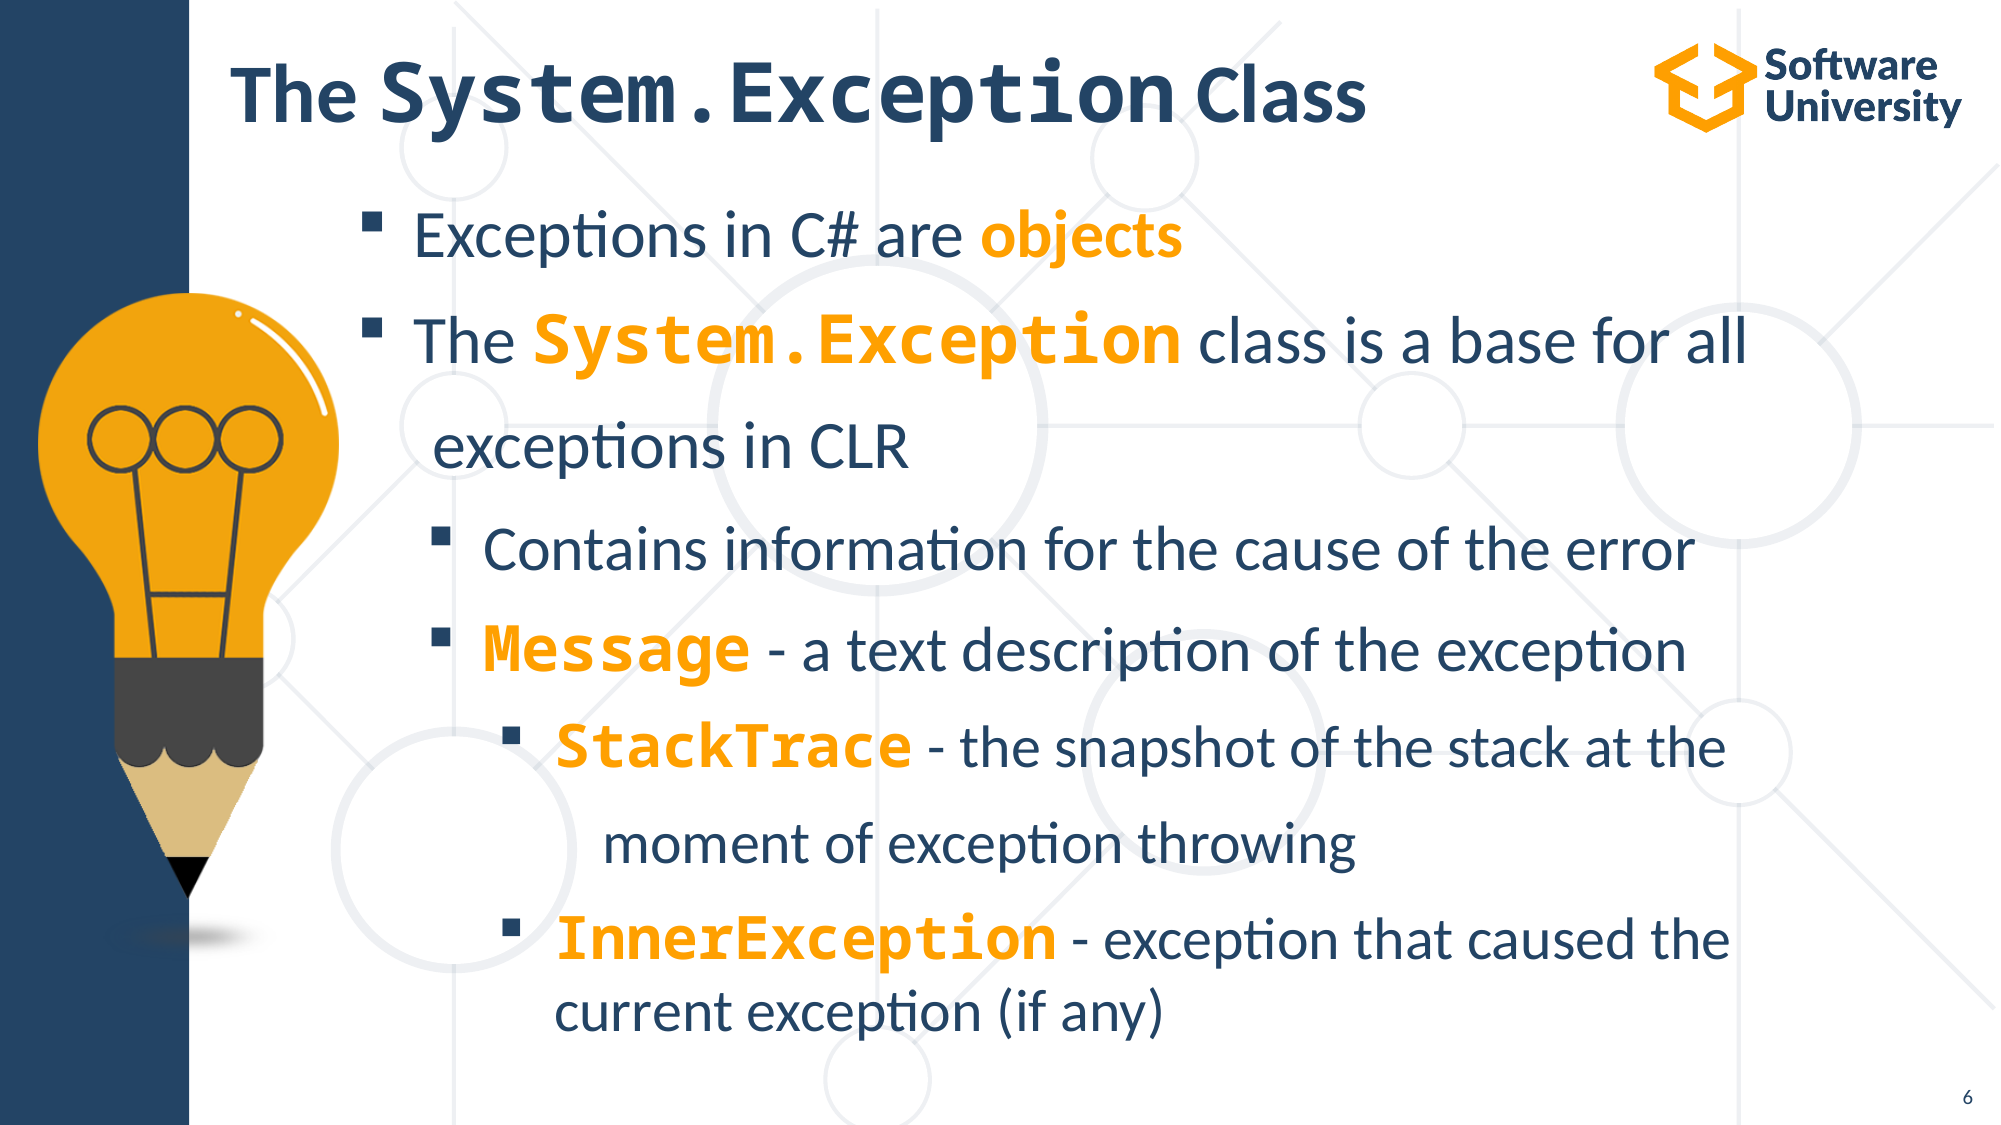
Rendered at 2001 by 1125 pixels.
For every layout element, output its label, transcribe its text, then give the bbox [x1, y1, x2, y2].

picture [1641, 31, 1973, 145]
picture [38, 293, 338, 961]
list Exceptions in C# are objects The System.Exception class is a base for all exceptions in CLR Contains information for the cause of the error Message - a text description of the exception StackTrace - the snapshot of the stack at the moment of exception throwing InnerException - exception that caused the current exception (if any) [338, 183, 1925, 1050]
slide_number 6 [1927, 1067, 1989, 1117]
title The System.Exception Class [212, 16, 1628, 162]
